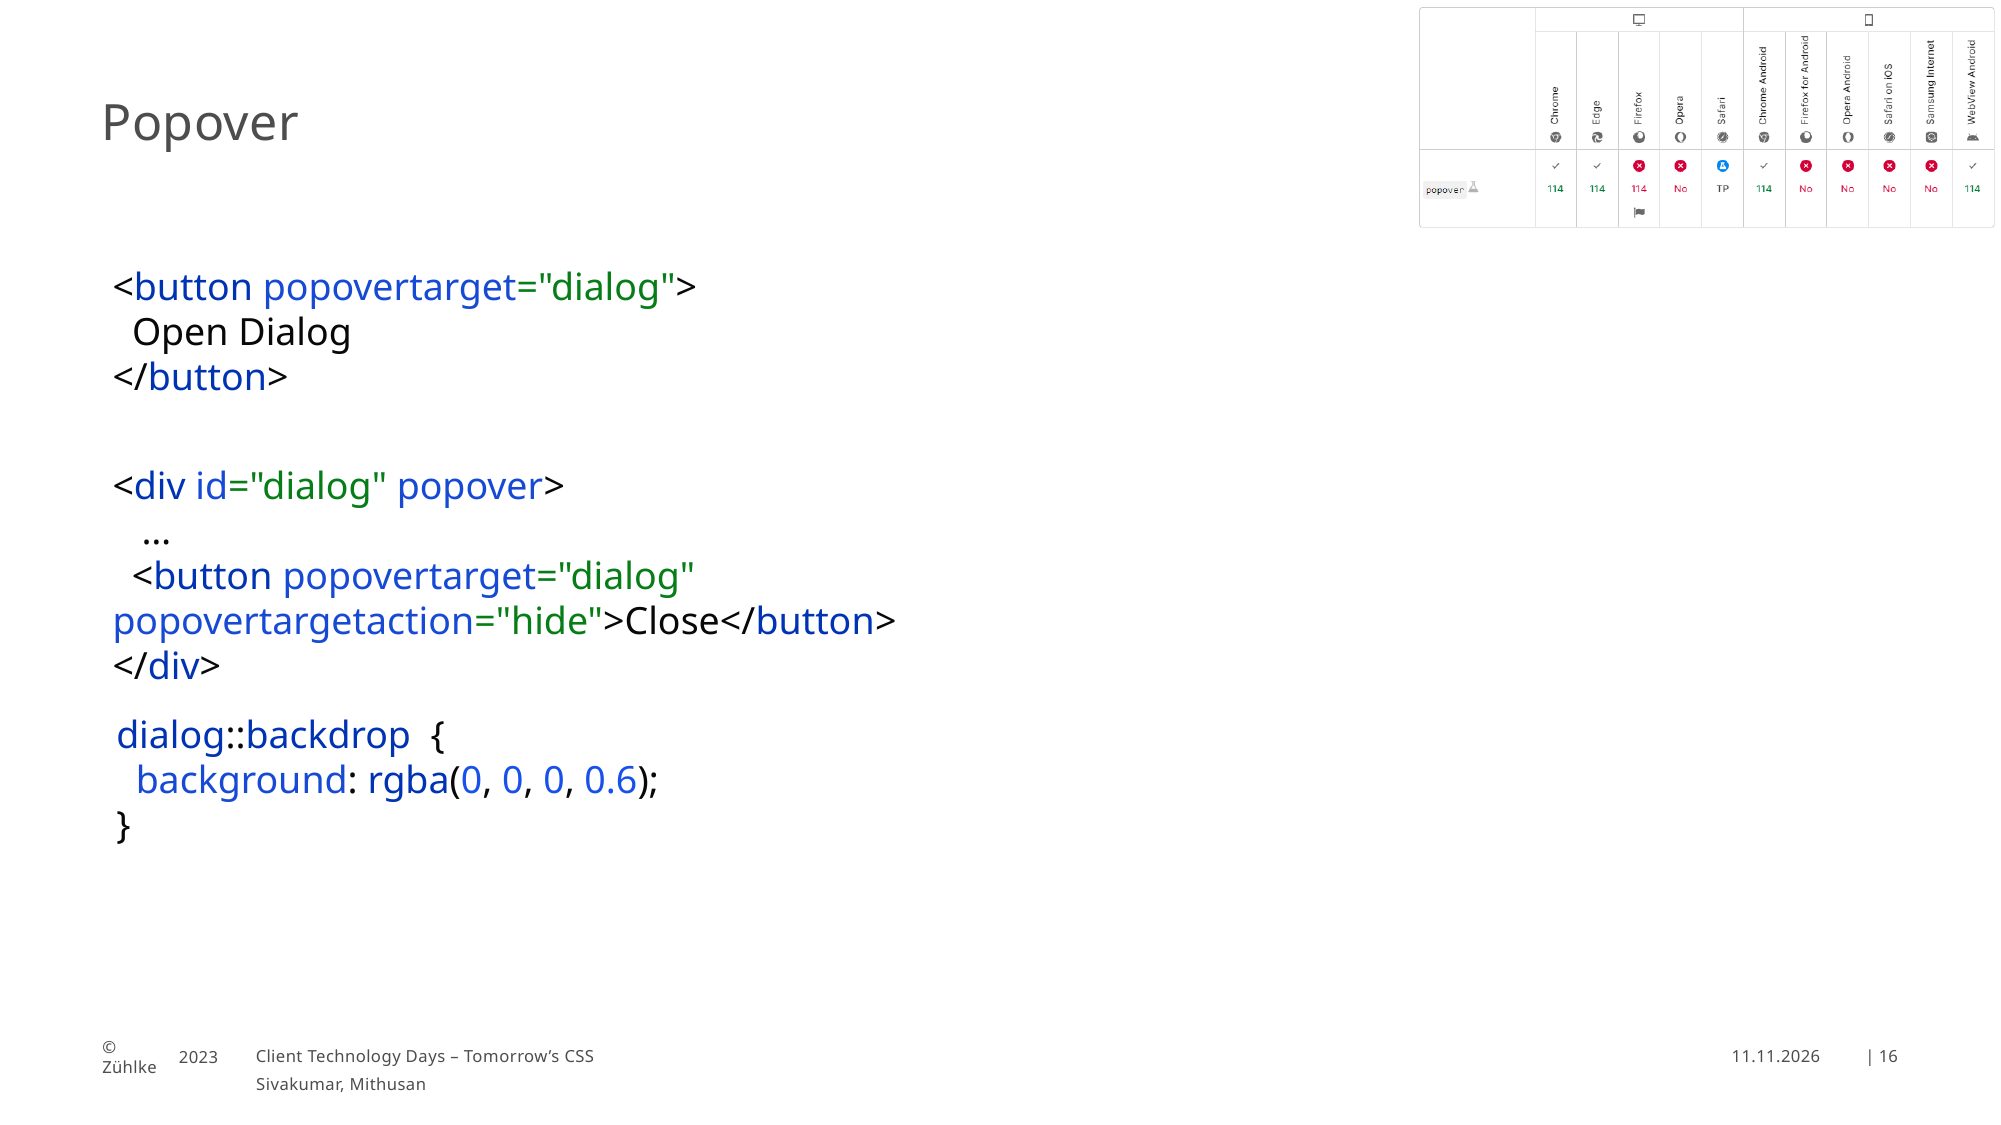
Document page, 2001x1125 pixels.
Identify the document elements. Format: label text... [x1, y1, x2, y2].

picture [1418, 7, 1995, 228]
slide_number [1708, 1045, 1821, 1069]
text_box dialog::backdrop { background: rgba(0, 0, 0, 0.6); } [101, 703, 1116, 853]
text_box <button popovertarget="dialog"> Open Dialog </button> [97, 255, 835, 406]
footer Client Technology Days – Tomorrow’s CSS [255, 1045, 977, 1069]
slide_number | 16 [1833, 1045, 1898, 1069]
text_box <div id="dialog" popover> … <button popovertarget="dialog" popovertargetaction="hide">Close</button> </div> [97, 454, 1402, 694]
title Popover [101, 90, 1418, 161]
